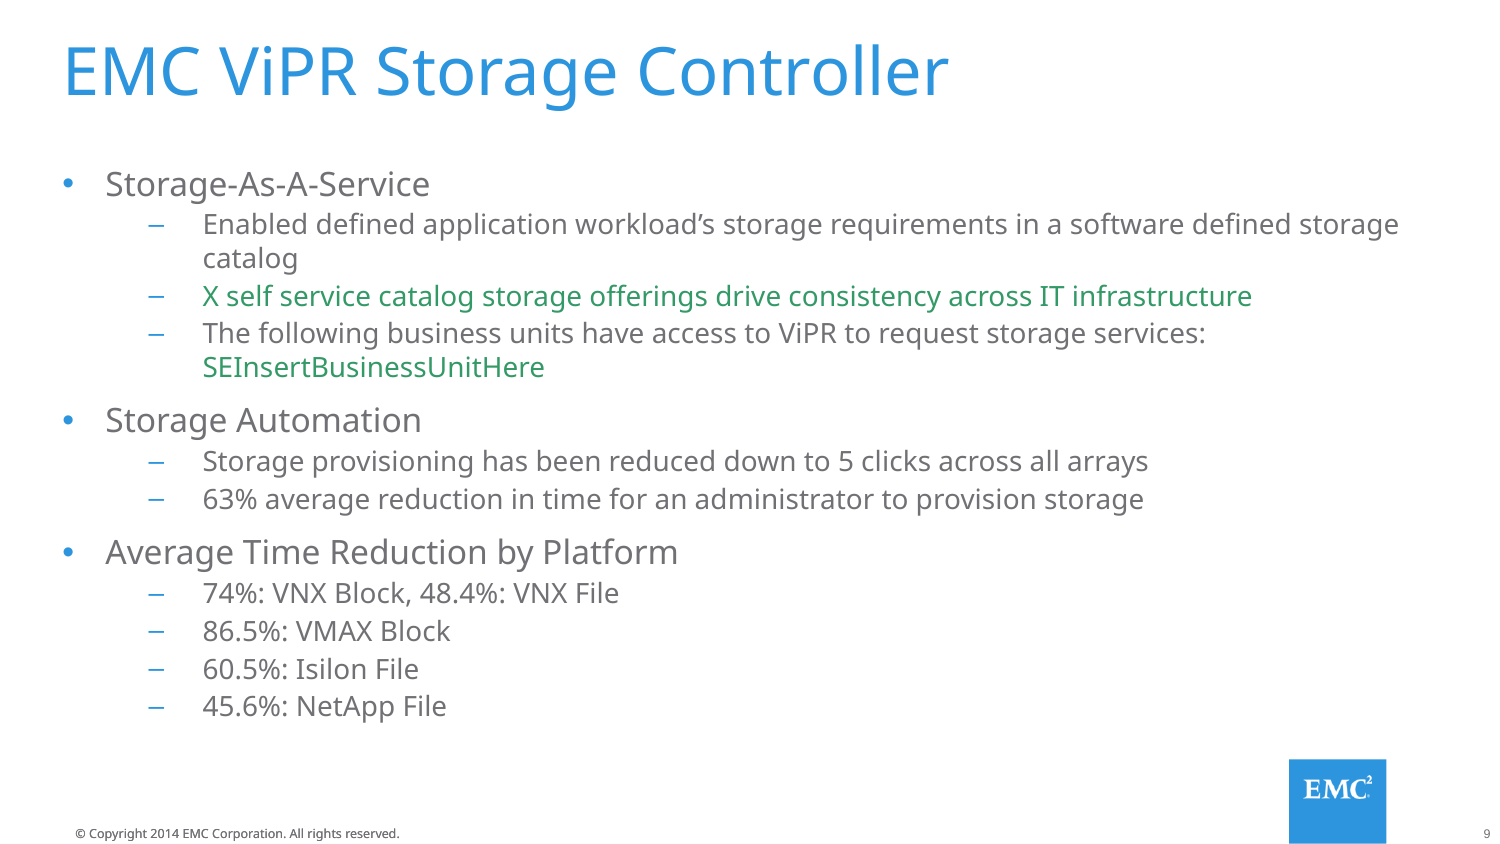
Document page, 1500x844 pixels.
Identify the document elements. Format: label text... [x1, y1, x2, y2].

title EMC ViPR Storage Controller [62, 37, 1450, 113]
picture [1303, 775, 1372, 799]
list Storage-As-A-Service Enabled defined application workload’s storage requirements in a software defined storage catalog X self service catalog storage offerings drive consistency across IT infrastructure The following business units have access to ViPR to request storage services: SEInsertBusinessUnitHere Storage Automation Storage provisioning has been reduced down to 5 clicks across all arrays 63% average reduction in time for an administrator to provision storage Average Time Reduction by Platform 74%: VNX Block, 48.4%: VNX File 86.5%: VMAX Block 60.5%: Isilon File 45.6%: NetApp File [62, 162, 1450, 725]
